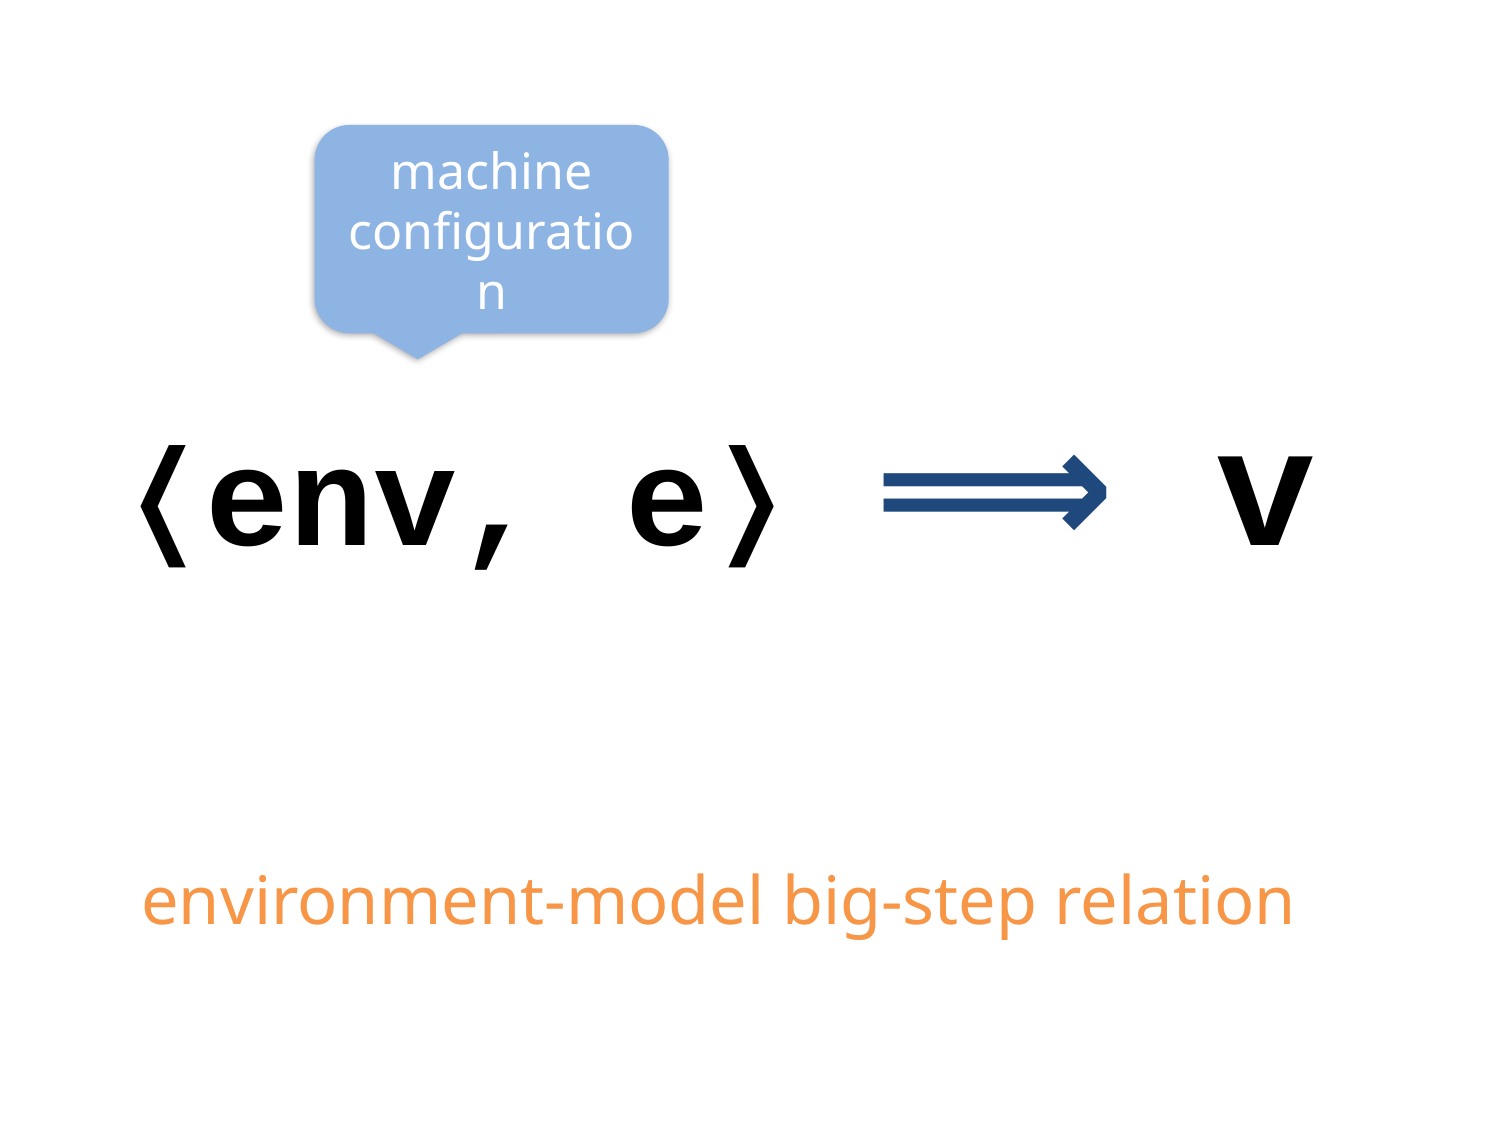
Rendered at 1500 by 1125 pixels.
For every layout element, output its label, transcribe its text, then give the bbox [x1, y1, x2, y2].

list ⟨env, e⟩ ⟹ v [44, 370, 1395, 671]
text_box machine configuration [313, 124, 670, 361]
text_box environment-model big-step relation [126, 850, 1312, 945]
